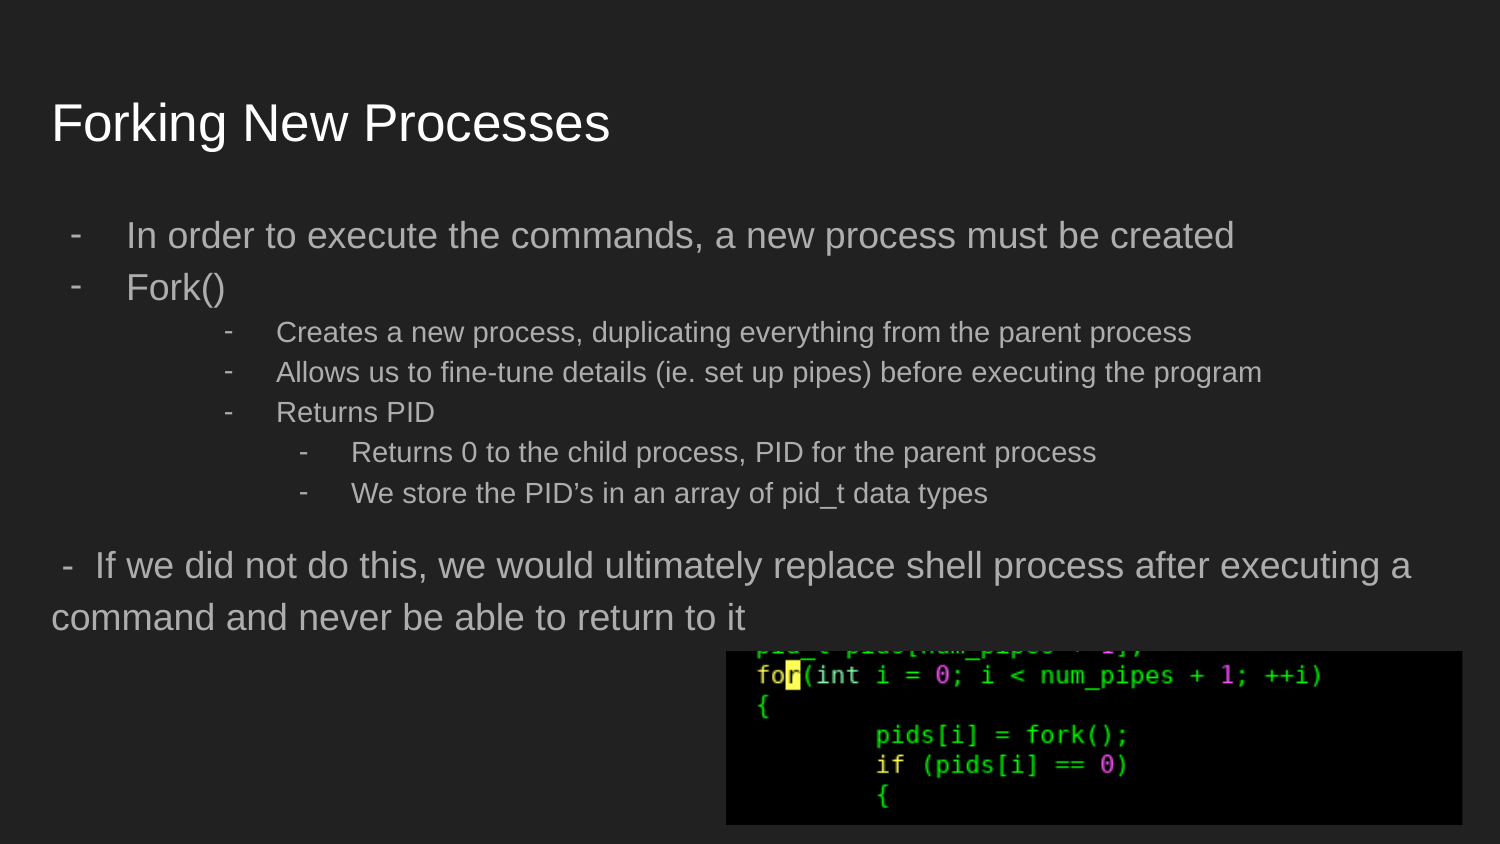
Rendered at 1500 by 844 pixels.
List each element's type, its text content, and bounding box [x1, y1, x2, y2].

list In order to execute the commands, a new process must be created Fork() Creates a new process, duplicating everything from the parent process Allows us to fine-tune details (ie. set up pipes) before executing the program Returns PID Returns 0 to the child process, PID for the parent process We store the PID’s in an array of pid_t data types - If we did not do this, we would ultimately replace shell process after executing a command and never be able to return to it [51, 189, 1449, 750]
title Forking New Processes [51, 72, 1449, 167]
picture [725, 651, 1463, 826]
